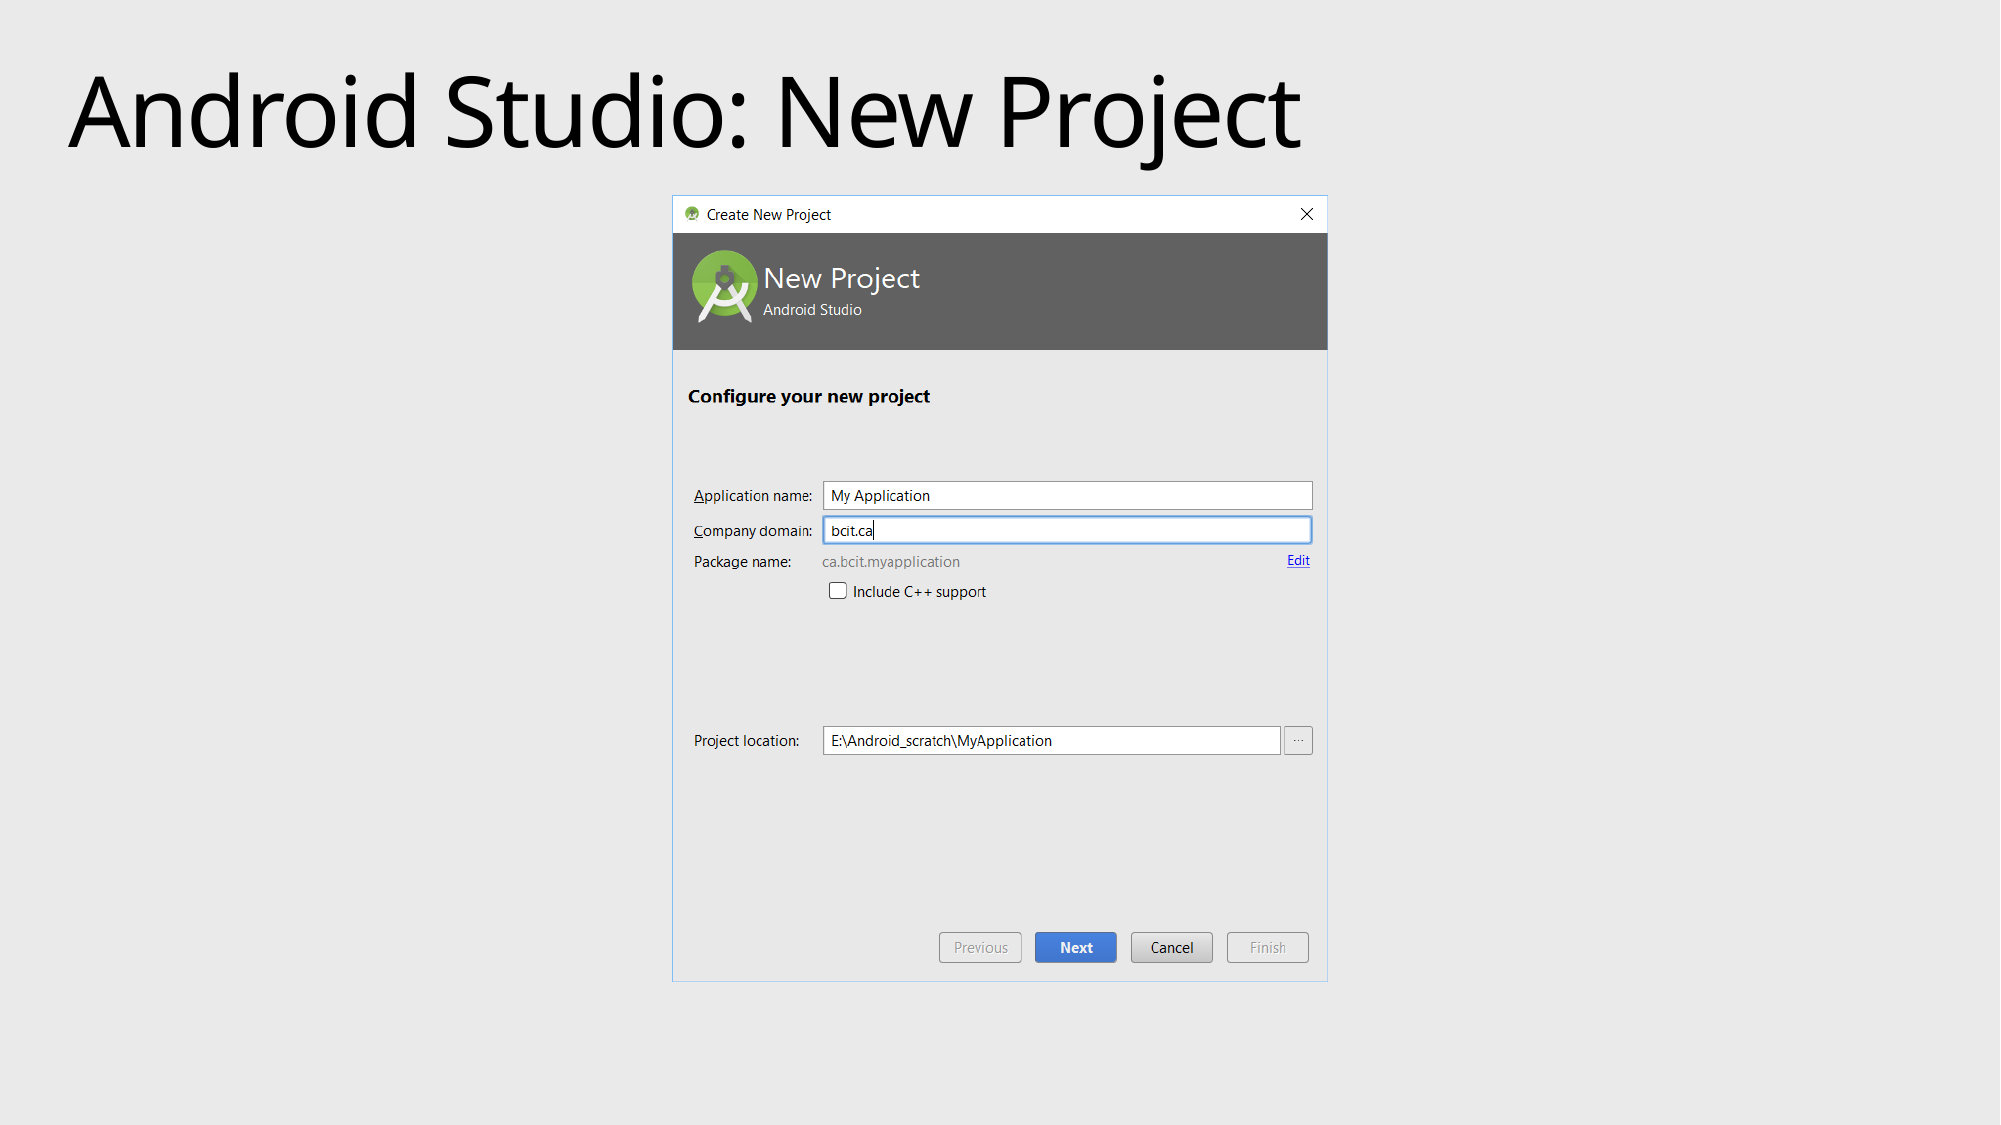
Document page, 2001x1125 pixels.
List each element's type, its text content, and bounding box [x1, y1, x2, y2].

picture [672, 194, 1328, 982]
title Android Studio: New Project [44, 47, 1957, 196]
